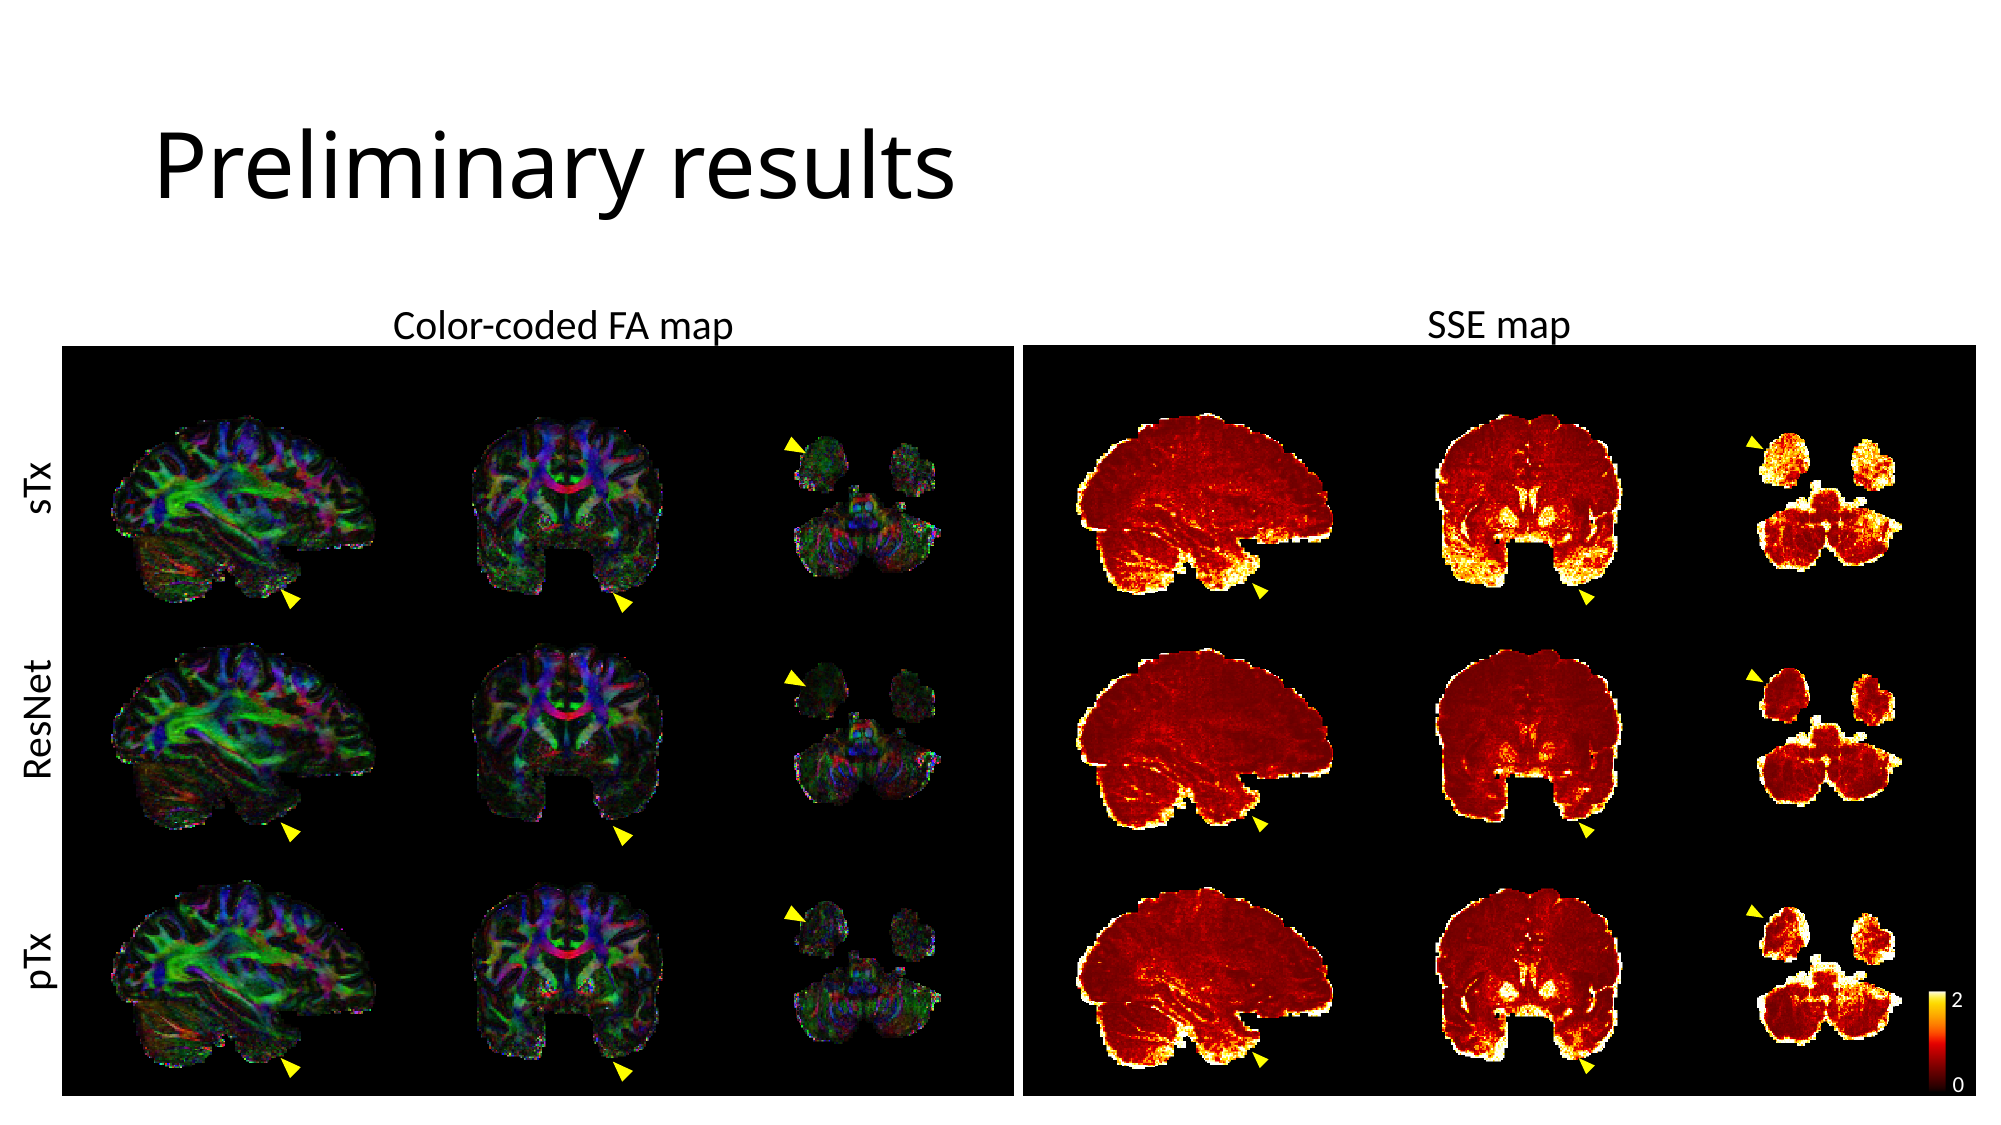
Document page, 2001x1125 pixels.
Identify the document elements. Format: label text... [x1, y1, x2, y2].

title Preliminary results [137, 59, 1863, 278]
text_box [1, 289, 1979, 1104]
